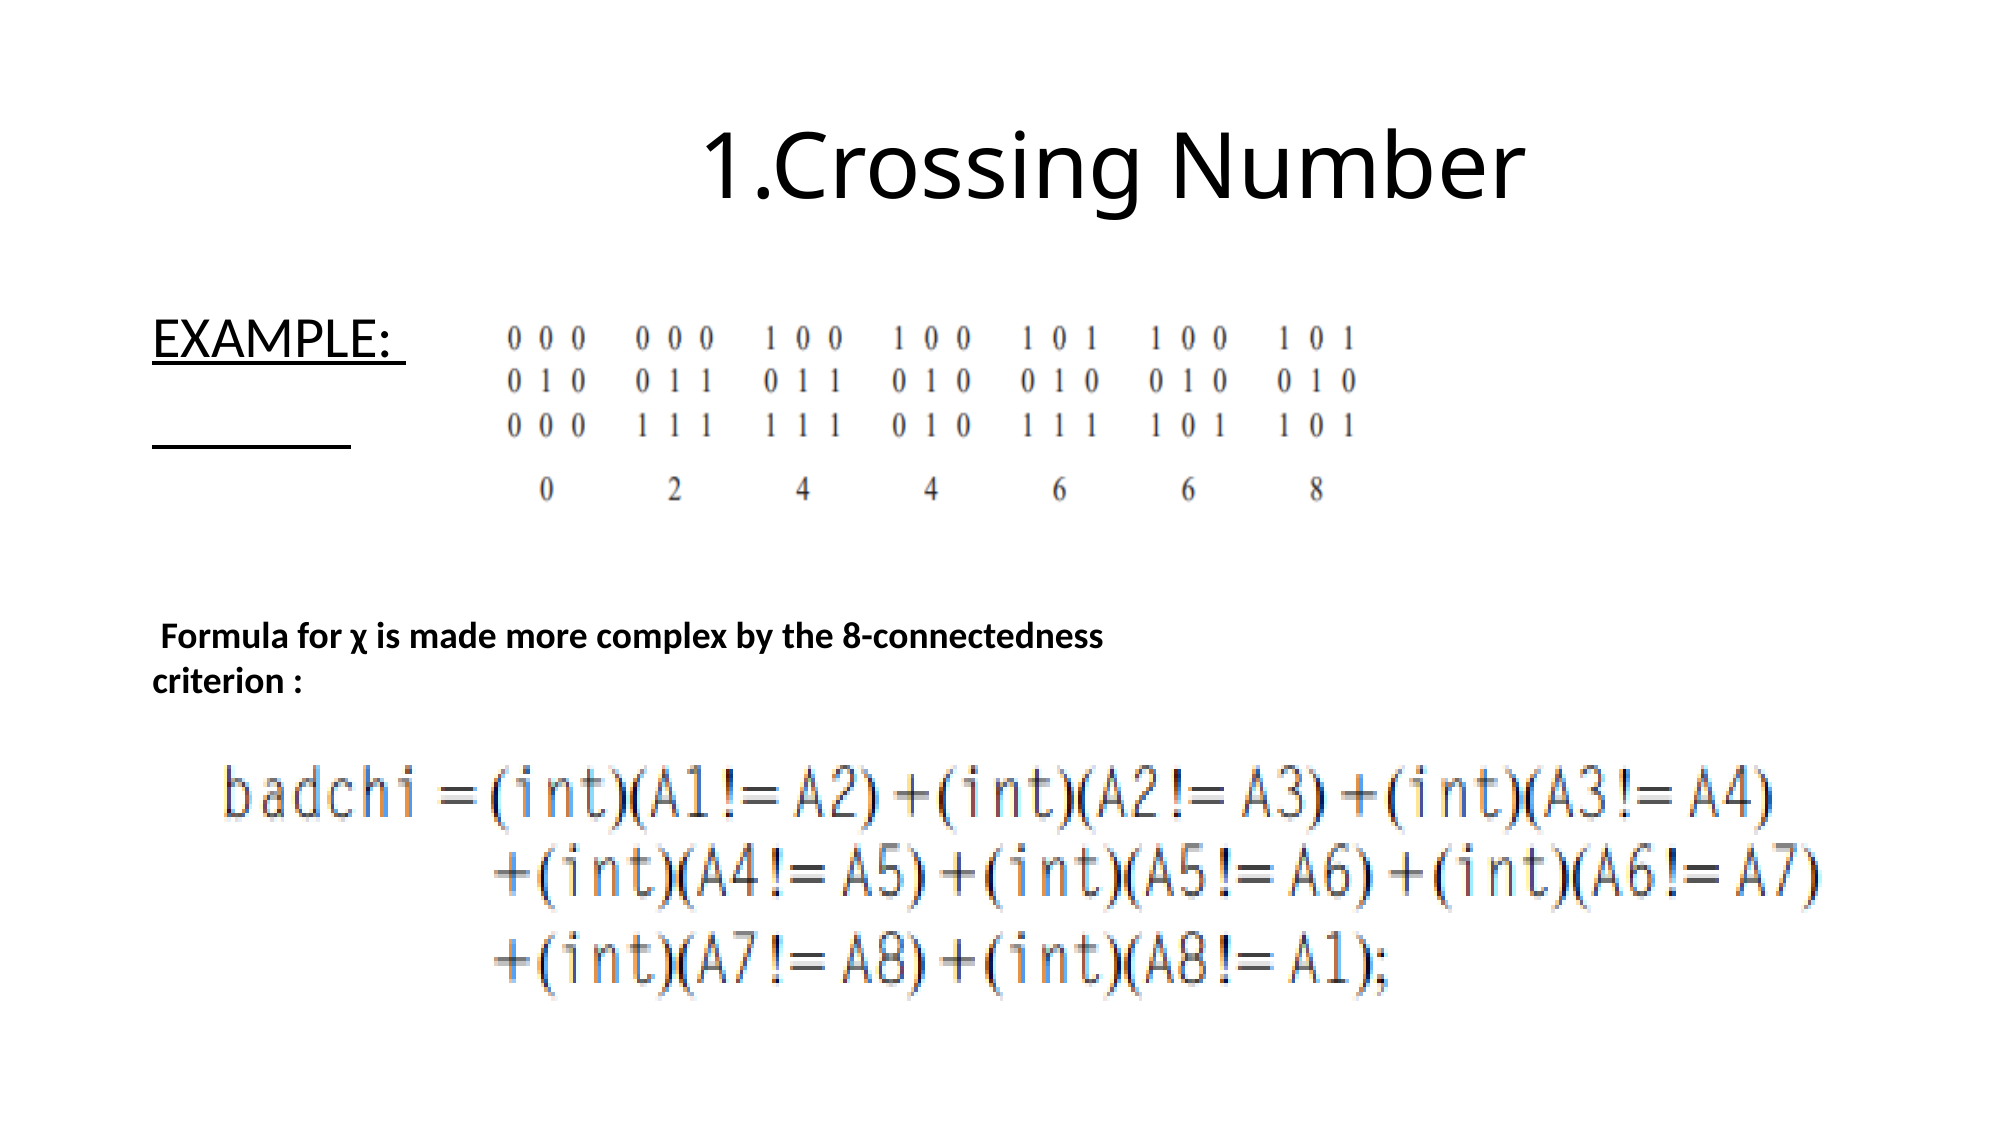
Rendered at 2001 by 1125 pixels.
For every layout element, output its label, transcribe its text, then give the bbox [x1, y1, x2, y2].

list EXAMPLE: [137, 299, 1863, 1014]
title 1.Crossing Number [137, 59, 1863, 278]
text_box Formula for χ is made more complex by the 8-connectedness criterion : [137, 603, 1138, 709]
picture [478, 250, 1387, 524]
picture [203, 713, 1890, 1036]
